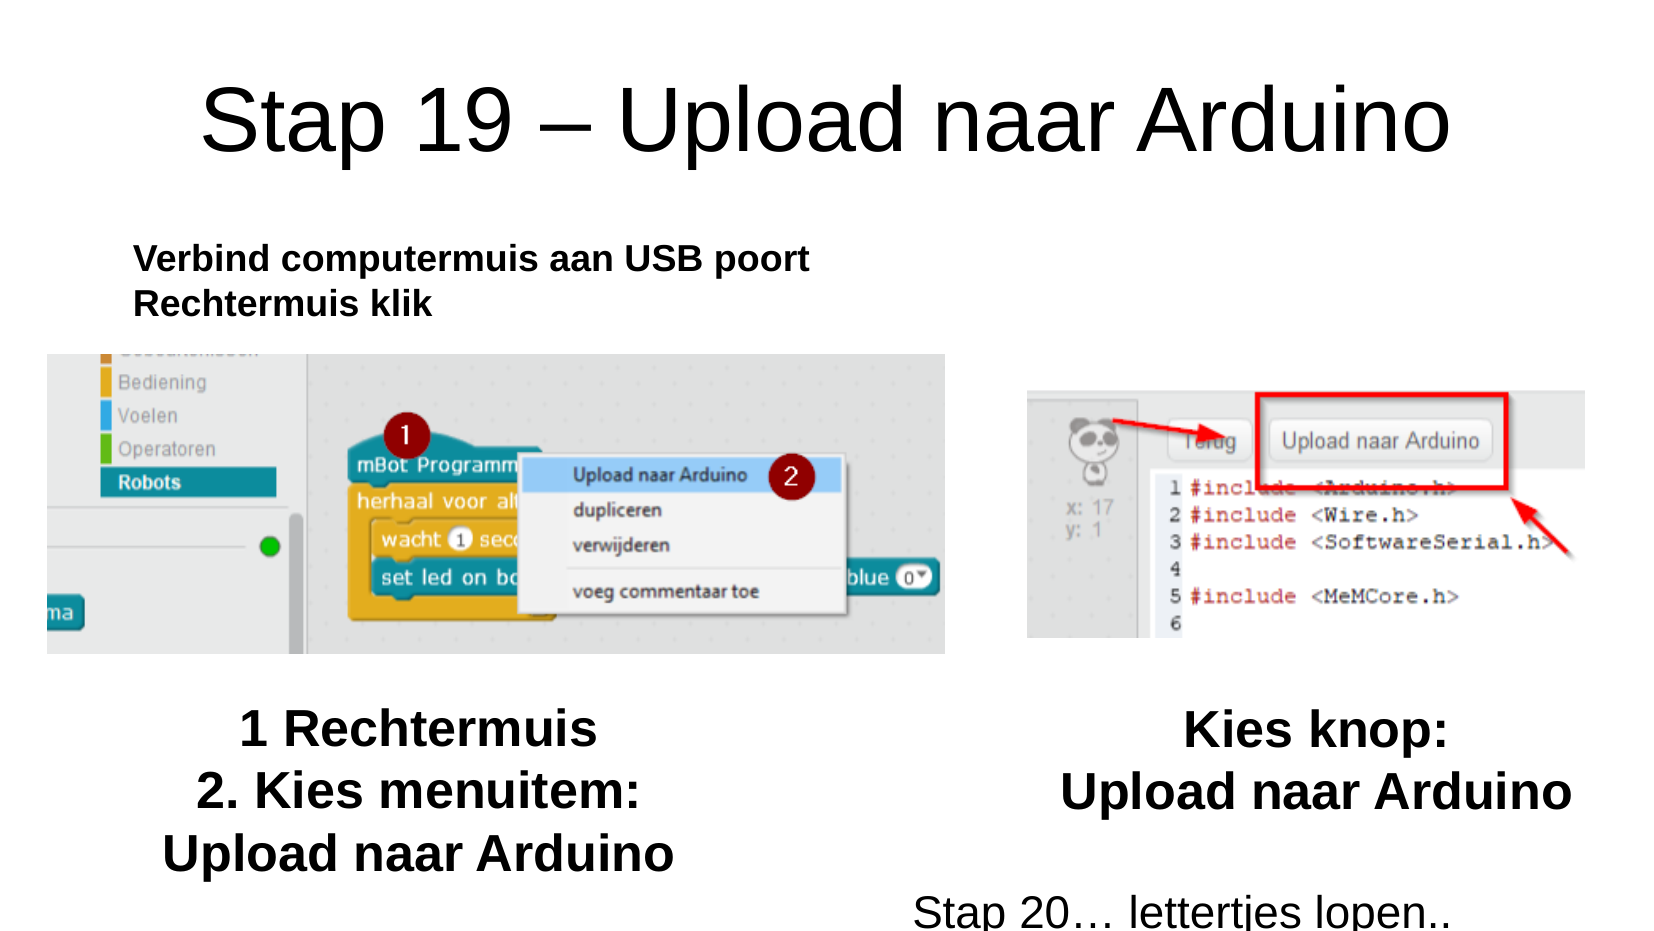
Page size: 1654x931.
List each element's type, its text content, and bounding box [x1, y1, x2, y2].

text_box Verbind computermuis aan USB poort Rechtermuis klik [118, 226, 1488, 332]
picture [46, 354, 945, 654]
text_box Kies knop: Upload naar Arduino Stap 20… lettertjes lopen.. [897, 687, 1654, 931]
text_box Stap 19 – Upload naar Arduino [82, 37, 1571, 192]
picture [1027, 389, 1585, 638]
text_box 1 Rechtermuis 2. Kies menuitem: Upload naar Arduino [0, 686, 839, 931]
